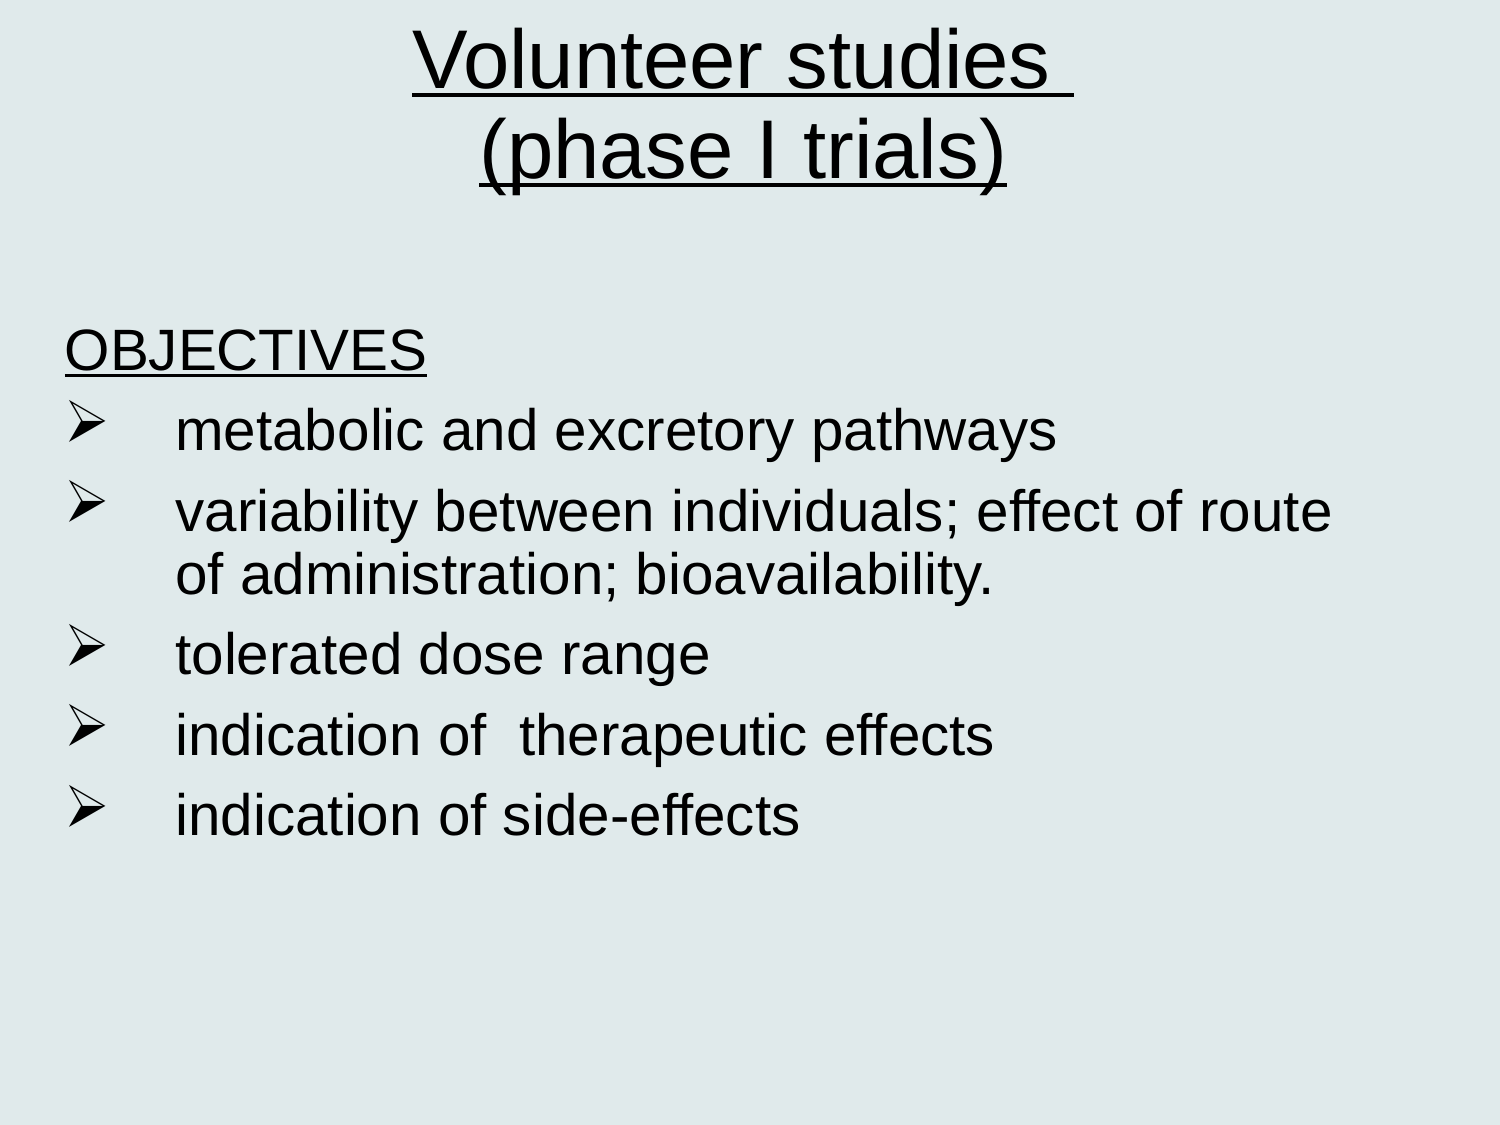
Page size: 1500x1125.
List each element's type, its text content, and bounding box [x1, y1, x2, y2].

list OBJECTIVES metabolic and excretory pathways variability between individuals; effect of route of administration; bioavailability. tolerated dose range indication of therapeutic effects indication of side-effects [49, 311, 1395, 988]
title Volunteer studies (phase I trials) [116, 11, 1371, 201]
